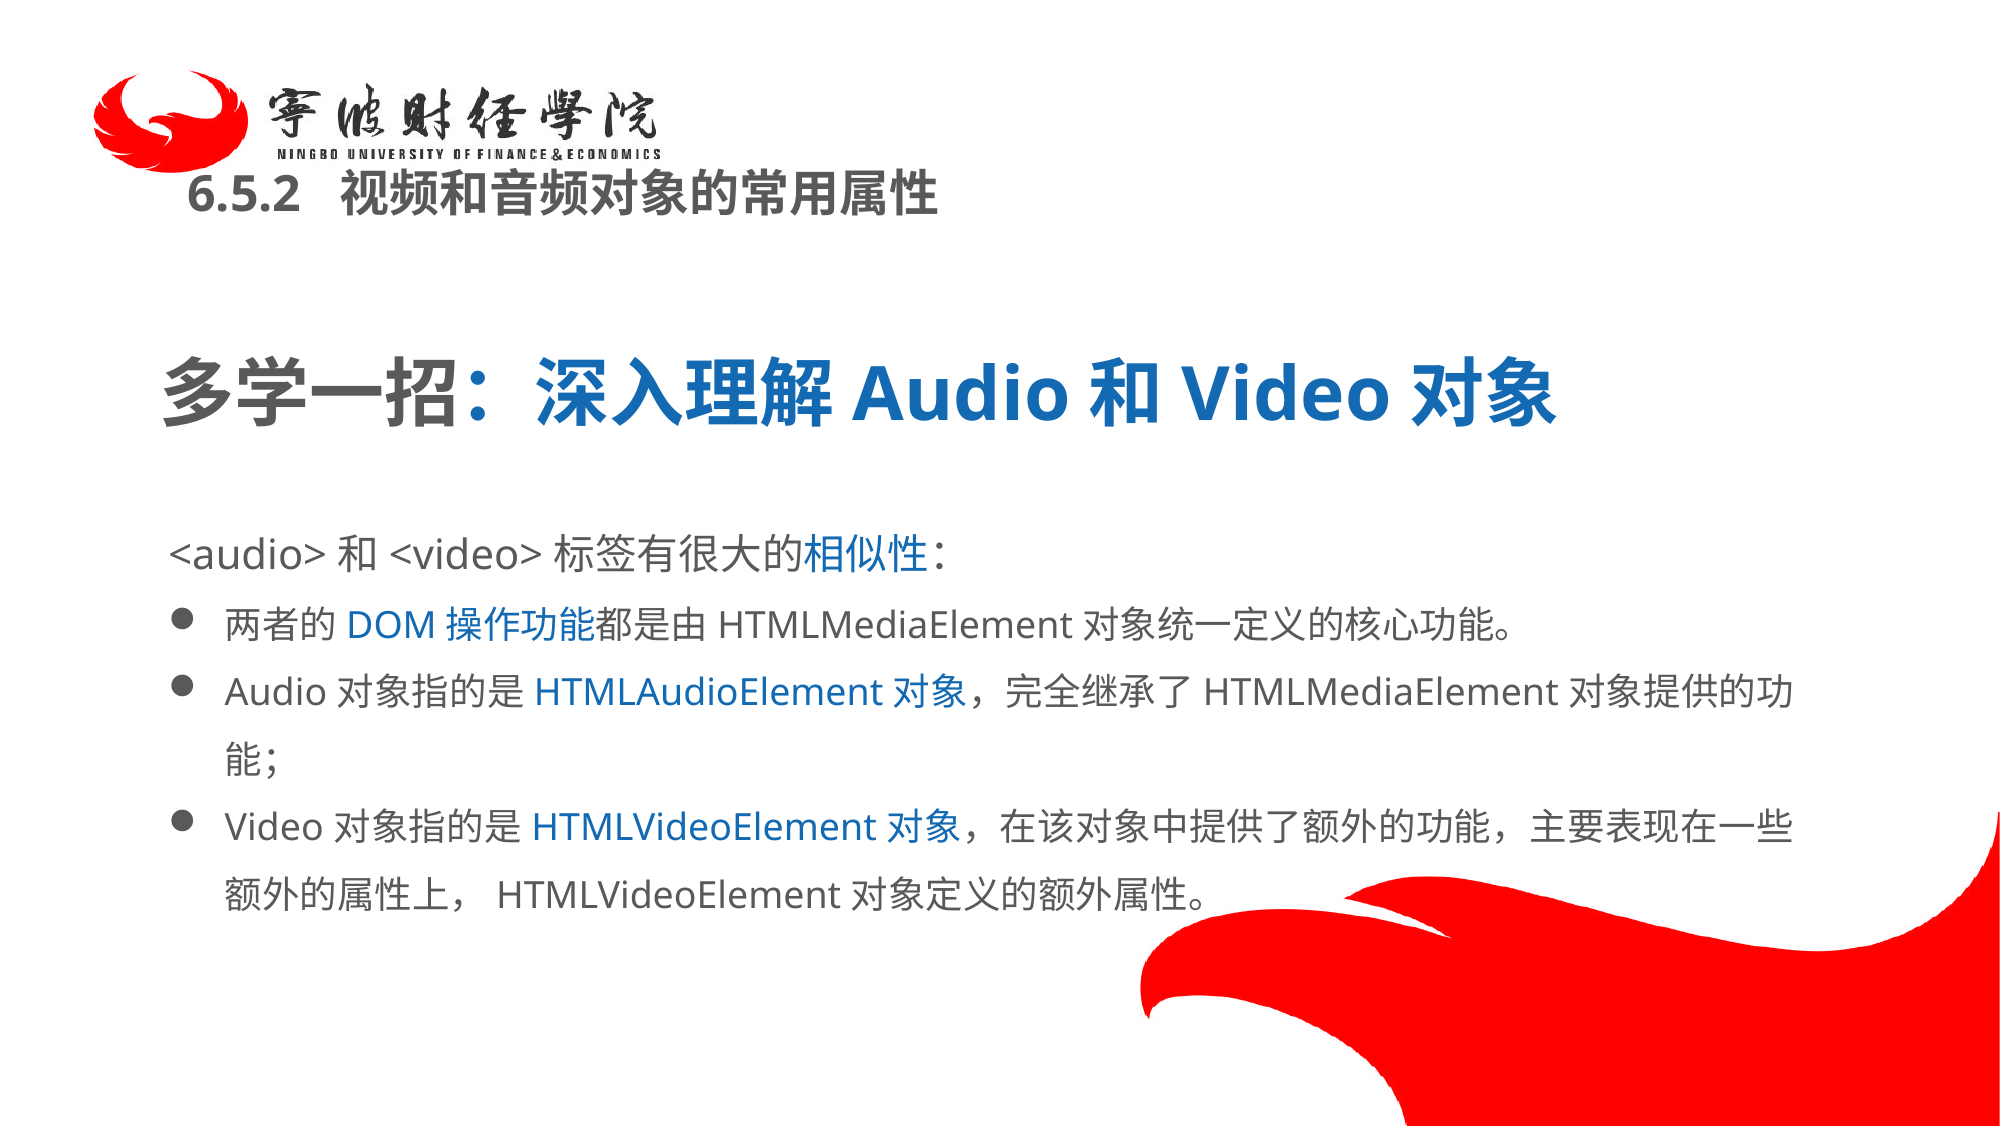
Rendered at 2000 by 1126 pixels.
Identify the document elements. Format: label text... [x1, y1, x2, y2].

text_box 多学一招：深入理解Audio和Video对象 [39, 290, 1706, 446]
picture [0, 0, 2000, 1126]
text_box <audio>和<video>标签有很大的相似性： 两者的DOM操作功能都是由HTMLMediaElement对象统一定义的核心功能。 Audio对象指的是HTMLAudioElement对象，完全继承了HTMLMediaElement对象提供的功能； Video对象指的是HTMLVideoElement对象，在该对象中提供了额外的功能，主要表现在一些额外的属性上，HTMLVideoElement对象定义的额外属性。 [148, 493, 1814, 926]
text_box 6.5.2 视频和音频对象的常用属性 [187, 149, 977, 233]
